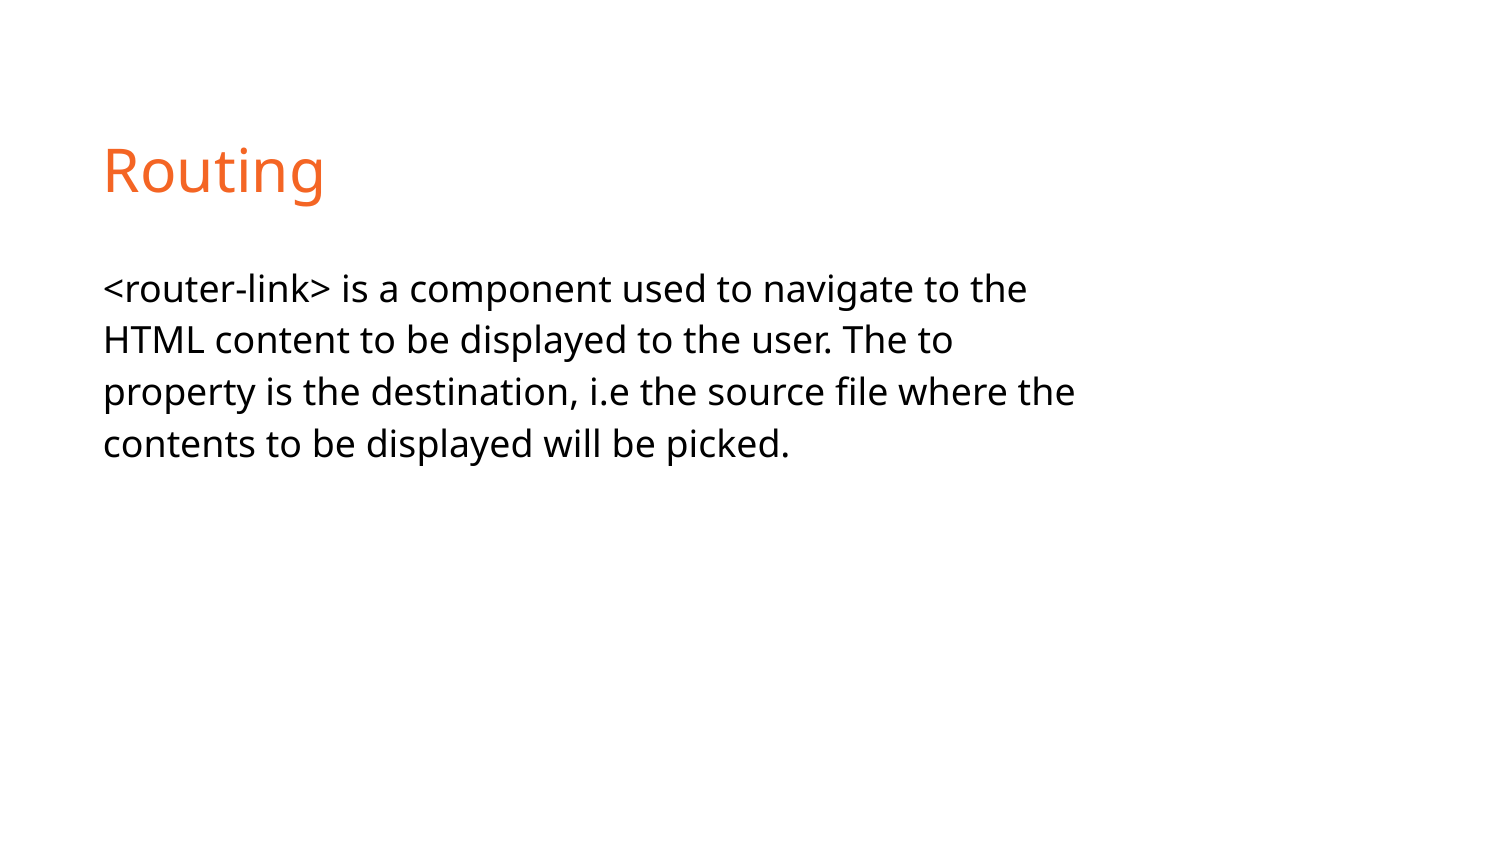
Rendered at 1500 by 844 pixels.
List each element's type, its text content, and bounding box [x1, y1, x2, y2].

title Routing [87, 116, 941, 242]
title <router-link> is a component used to navigate to the HTML content to be displayed to the user. The to property is the destination, i.e the source file where the contents to be displayed will be picked. [87, 242, 1101, 746]
